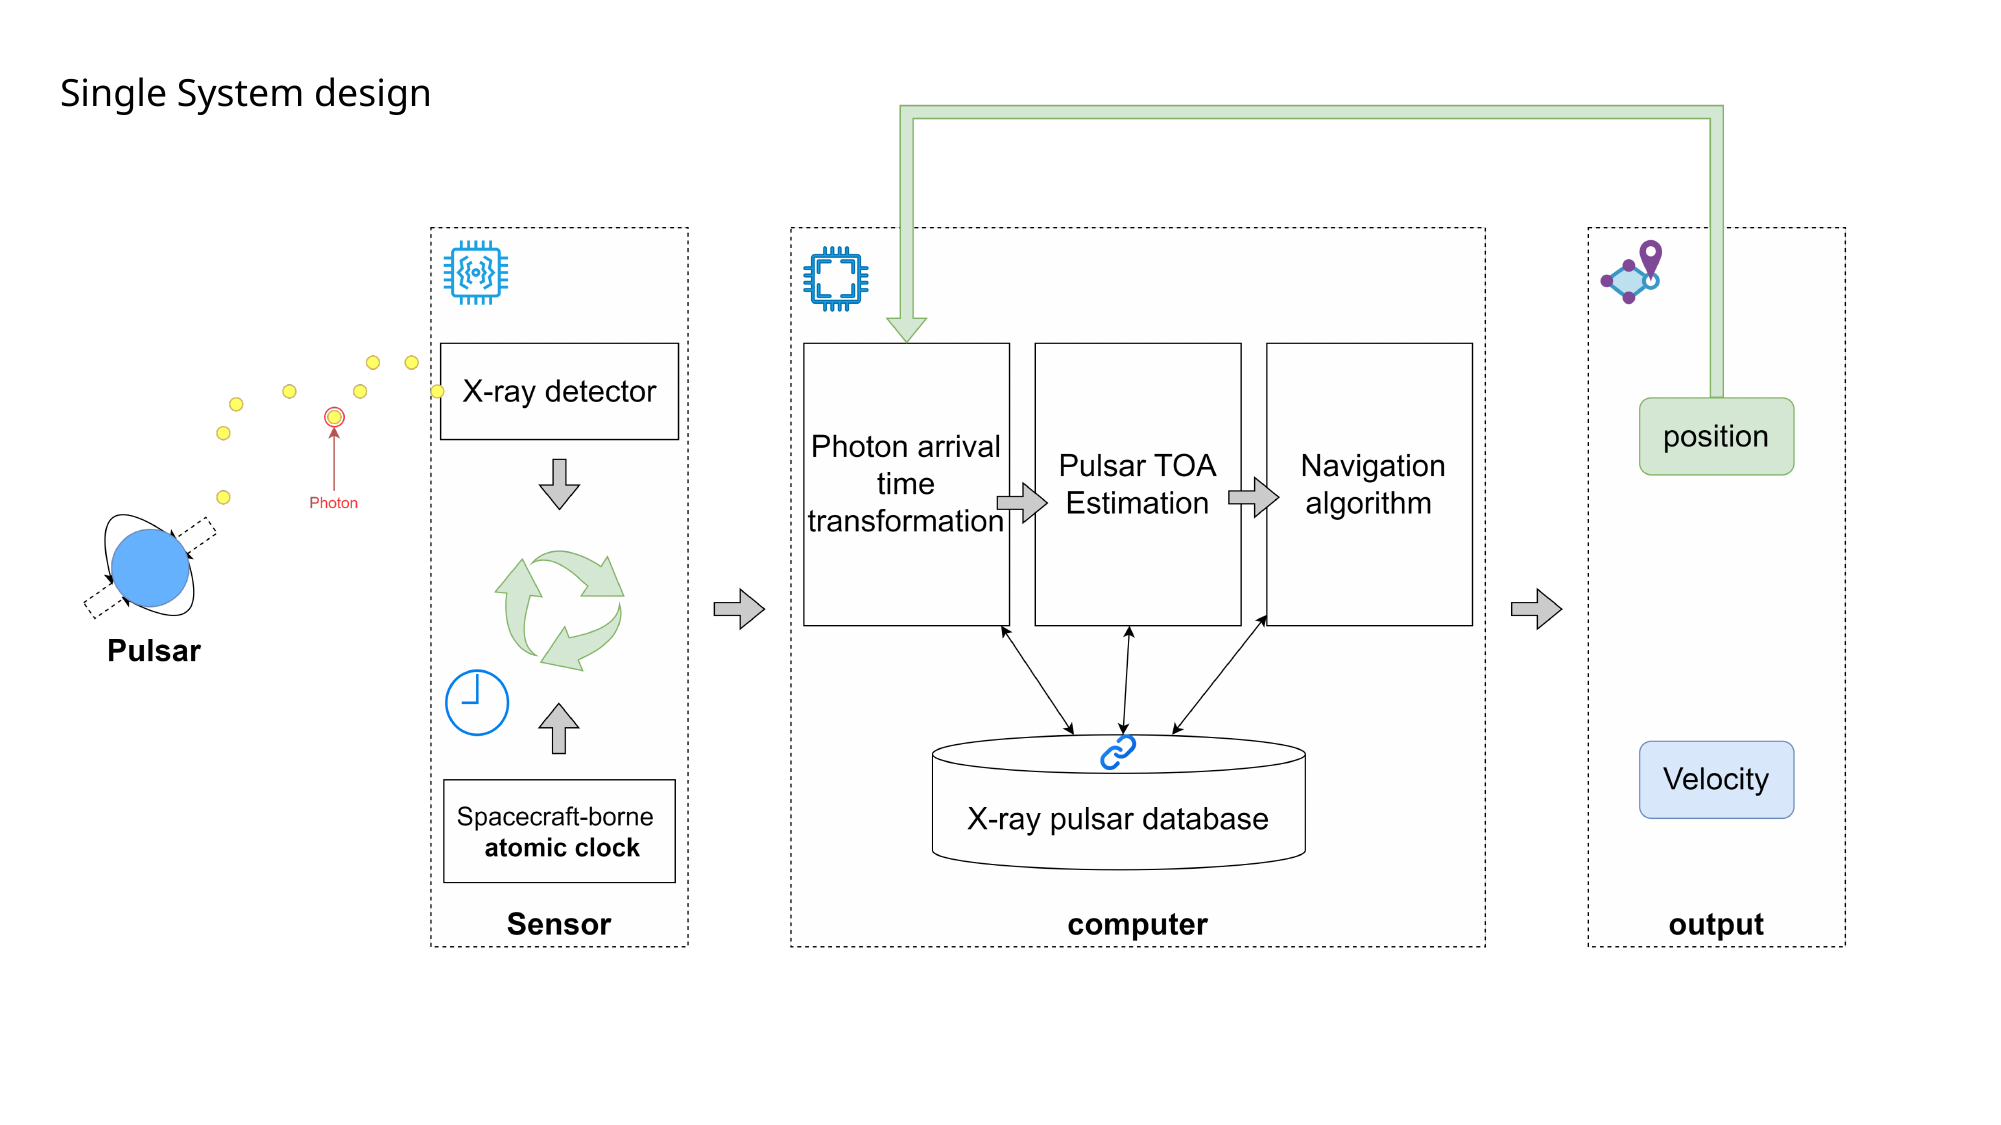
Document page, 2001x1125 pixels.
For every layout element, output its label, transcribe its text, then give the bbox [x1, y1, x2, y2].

picture [70, 91, 1861, 961]
text_box Single System design [45, 62, 448, 122]
